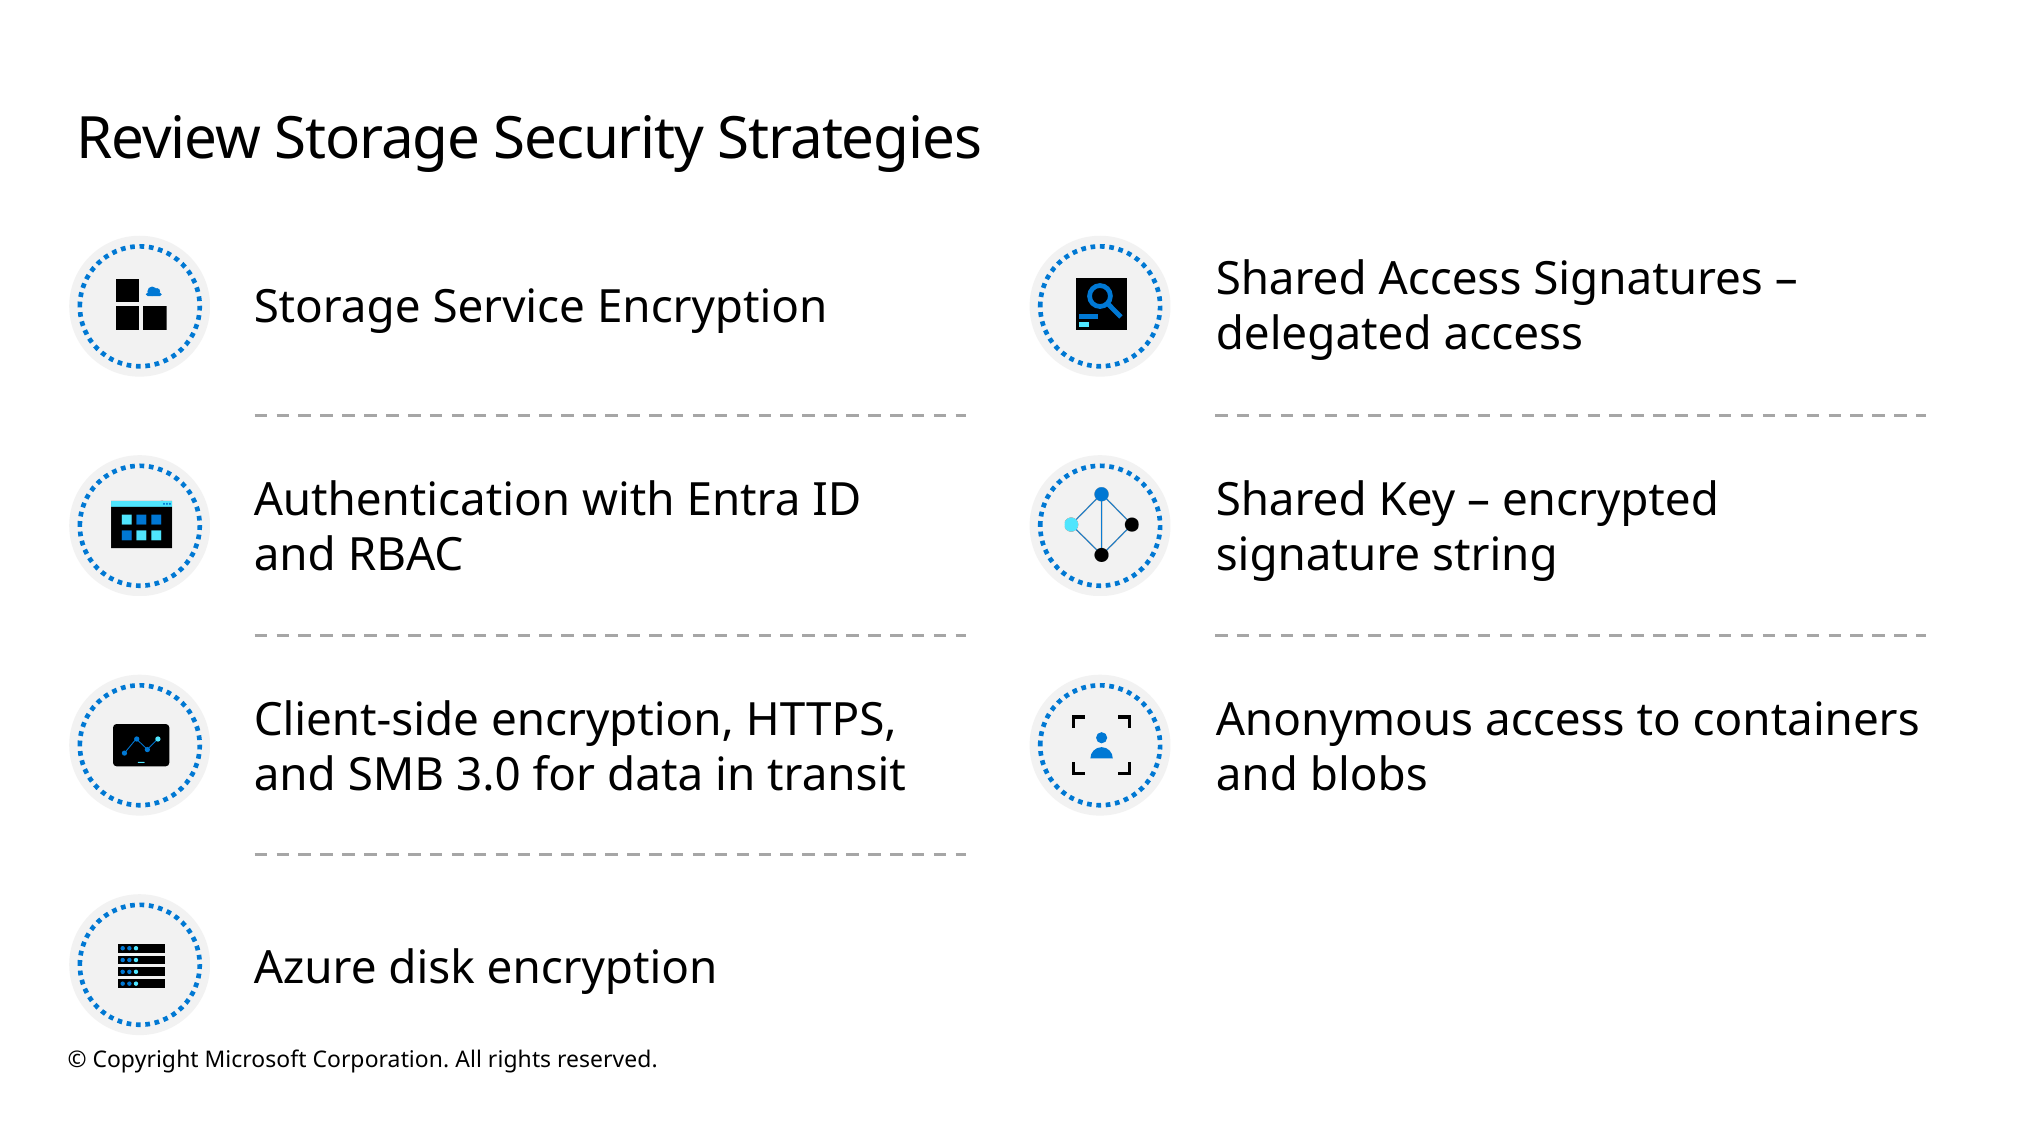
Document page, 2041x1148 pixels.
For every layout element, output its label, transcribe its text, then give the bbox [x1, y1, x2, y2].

text_box Client-side encryption, HTTPS, and SMB 3.0 for data in transit [253, 662, 914, 828]
text_box Shared Access Signatures – delegated access [1215, 221, 1948, 387]
picture [68, 235, 211, 377]
title Review Storage Security Strategies [76, 93, 1968, 230]
text_box Anonymous access to containers and blobs [1215, 662, 1948, 828]
text_box Shared Key – encrypted signature string [1215, 441, 1948, 607]
text_box Storage Service Encryption [253, 221, 914, 387]
picture [1029, 454, 1171, 597]
picture [1029, 674, 1171, 816]
picture [68, 674, 211, 816]
picture [68, 454, 211, 597]
text_box Azure disk encryption [253, 882, 914, 1049]
picture [68, 893, 211, 1036]
picture [1029, 235, 1171, 377]
text_box Authentication with Entra ID and RBAC [253, 441, 914, 607]
